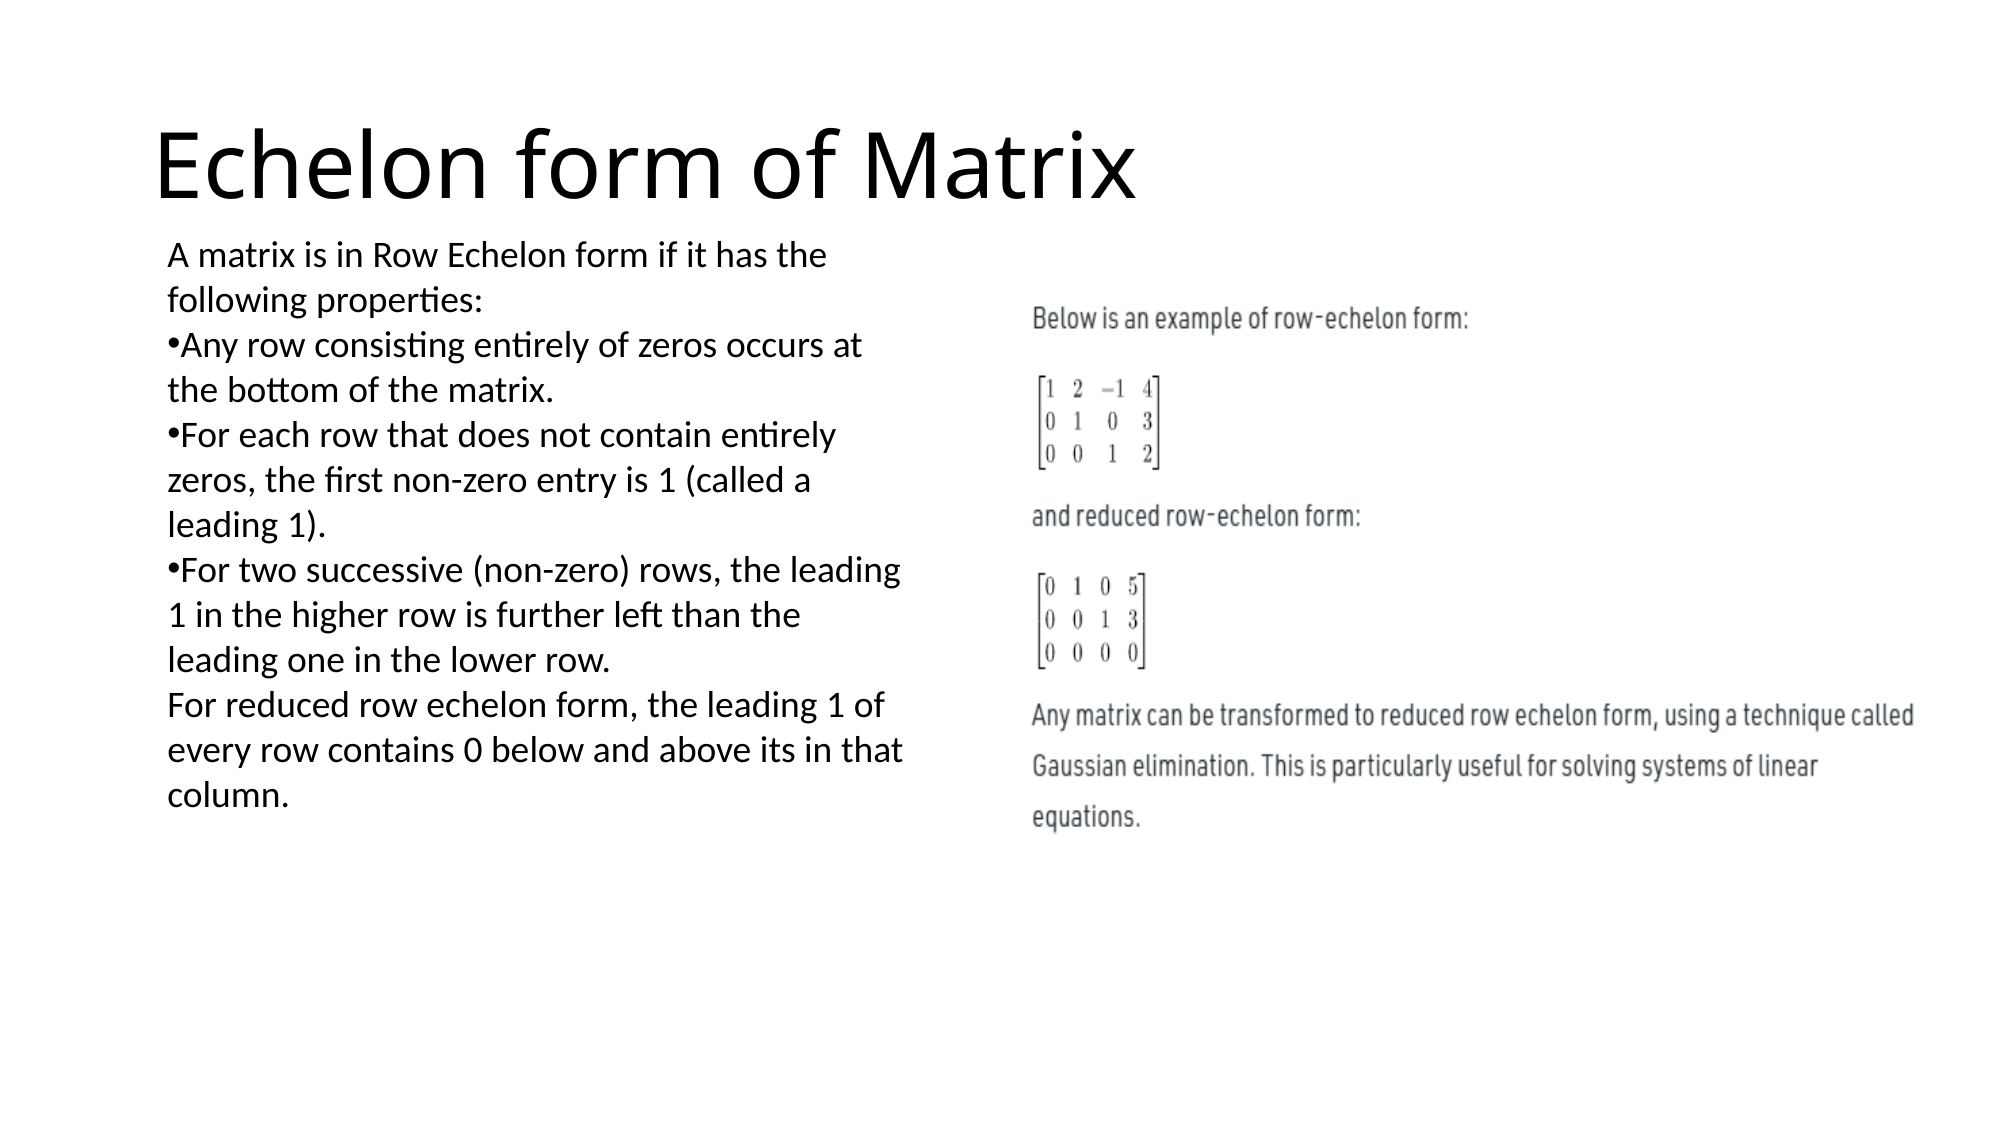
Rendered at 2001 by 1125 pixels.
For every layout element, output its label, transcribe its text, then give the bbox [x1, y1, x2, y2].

picture [1019, 289, 1923, 847]
text_box A matrix is in Row Echelon form if it has the following properties: Any row consisting entirely of zeros occurs at the bottom of the matrix. For each row that does not contain entirely zeros, the first non-zero entry is 1 (called a leading 1). For two successive (non-zero) rows, the leading 1 in the higher row is further left than the leading one in the lower row. For reduced row echelon form, the leading 1 of every row contains 0 below and above its in that column. [152, 222, 922, 823]
title Echelon form of Matrix [137, 59, 1863, 278]
